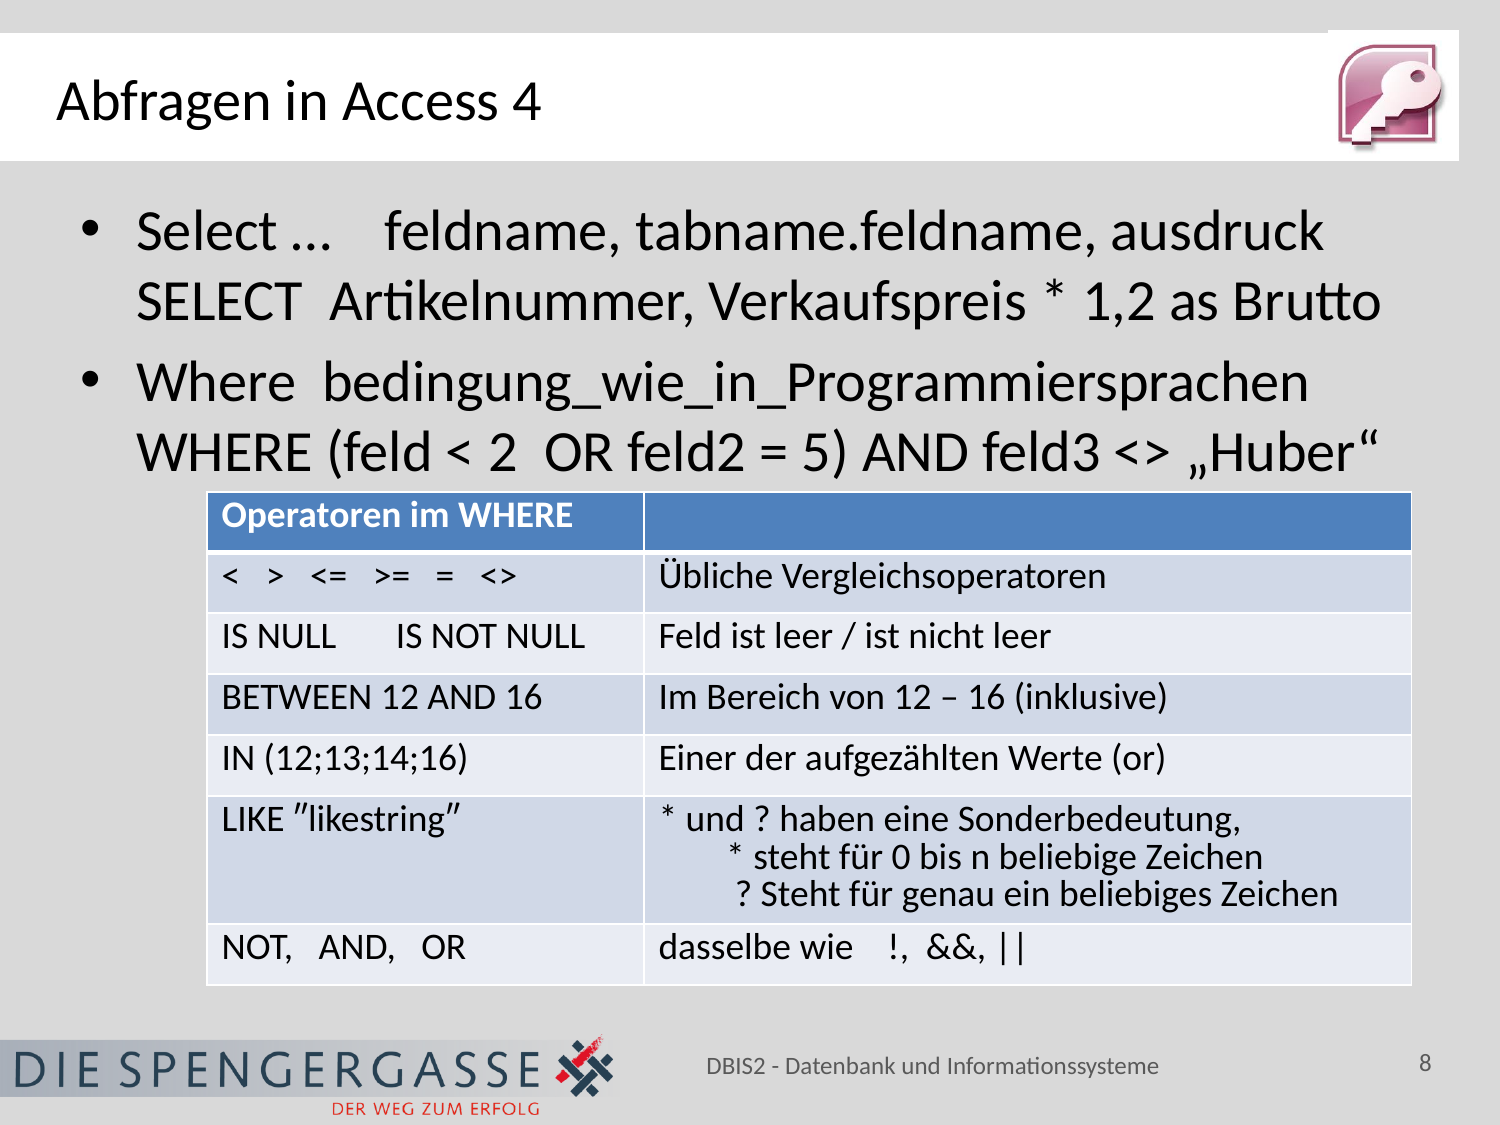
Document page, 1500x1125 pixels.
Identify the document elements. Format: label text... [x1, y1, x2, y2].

table_cell IN (12;13;14;16) [208, 736, 643, 795]
table_cell dasselbe wie !, &&, || [645, 925, 1411, 984]
table_cell * und ? haben eine Sonderbedeutung, * steht für 0 bis n beliebige Zeichen ? Steht für genau ein beliebiges Zeichen [645, 797, 1411, 923]
table_header Operatoren im WHERE [208, 493, 643, 550]
title Abfragen in Access 4 [0, 33, 1324, 161]
table_cell < > <= >= = <> [208, 555, 643, 612]
table_cell Feld ist leer / ist nicht leer [645, 614, 1411, 673]
table_cell BETWEEN 12 AND 16 [208, 675, 643, 734]
list Select … feldname, tabname.feldname, ausdruck SELECT Artikelnummer, Verkaufspreis * 1,2 as Brutto Where bedingung_wie_in_Programmiersprachen WHERE (feld < 2 OR feld2 = 5) AND feld3 <> „Huber“ [64, 184, 1447, 1005]
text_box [1092, 904, 1294, 929]
table_cell NOT, AND, OR [208, 925, 643, 984]
table_cell IS NULL IS NOT NULL [208, 614, 643, 673]
slide_number 8 [1358, 1031, 1447, 1092]
table_cell LIKE ″likestring″ [208, 797, 643, 923]
table_cell Einer der aufgezählten Werte (or) [645, 736, 1411, 795]
footer DBIS2 - Datenbank und Informationssysteme [655, 1035, 1176, 1095]
table_header [645, 493, 1411, 550]
picture [0, 1034, 621, 1119]
picture [1328, 30, 1459, 162]
table_cell Im Bereich von 12 – 16 (inklusive) [645, 675, 1411, 734]
table_cell Übliche Vergleichsoperatoren [645, 555, 1411, 612]
